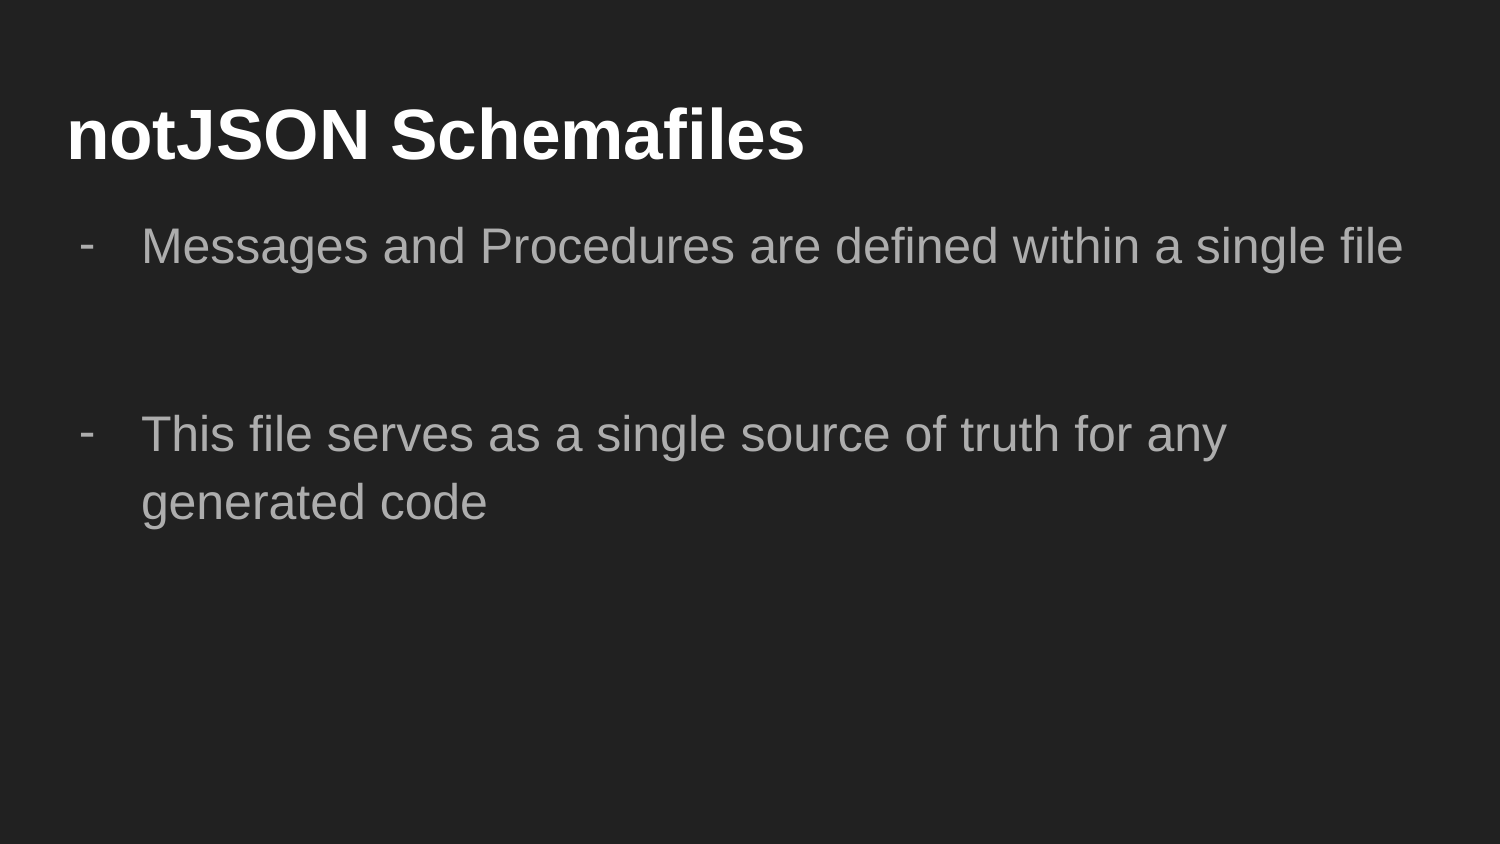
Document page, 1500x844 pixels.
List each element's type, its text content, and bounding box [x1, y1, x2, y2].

list Messages and Procedures are defined within a single file This file serves as a single source of truth for any generated code [51, 189, 1449, 750]
title notJSON Schemafiles [51, 72, 1449, 167]
